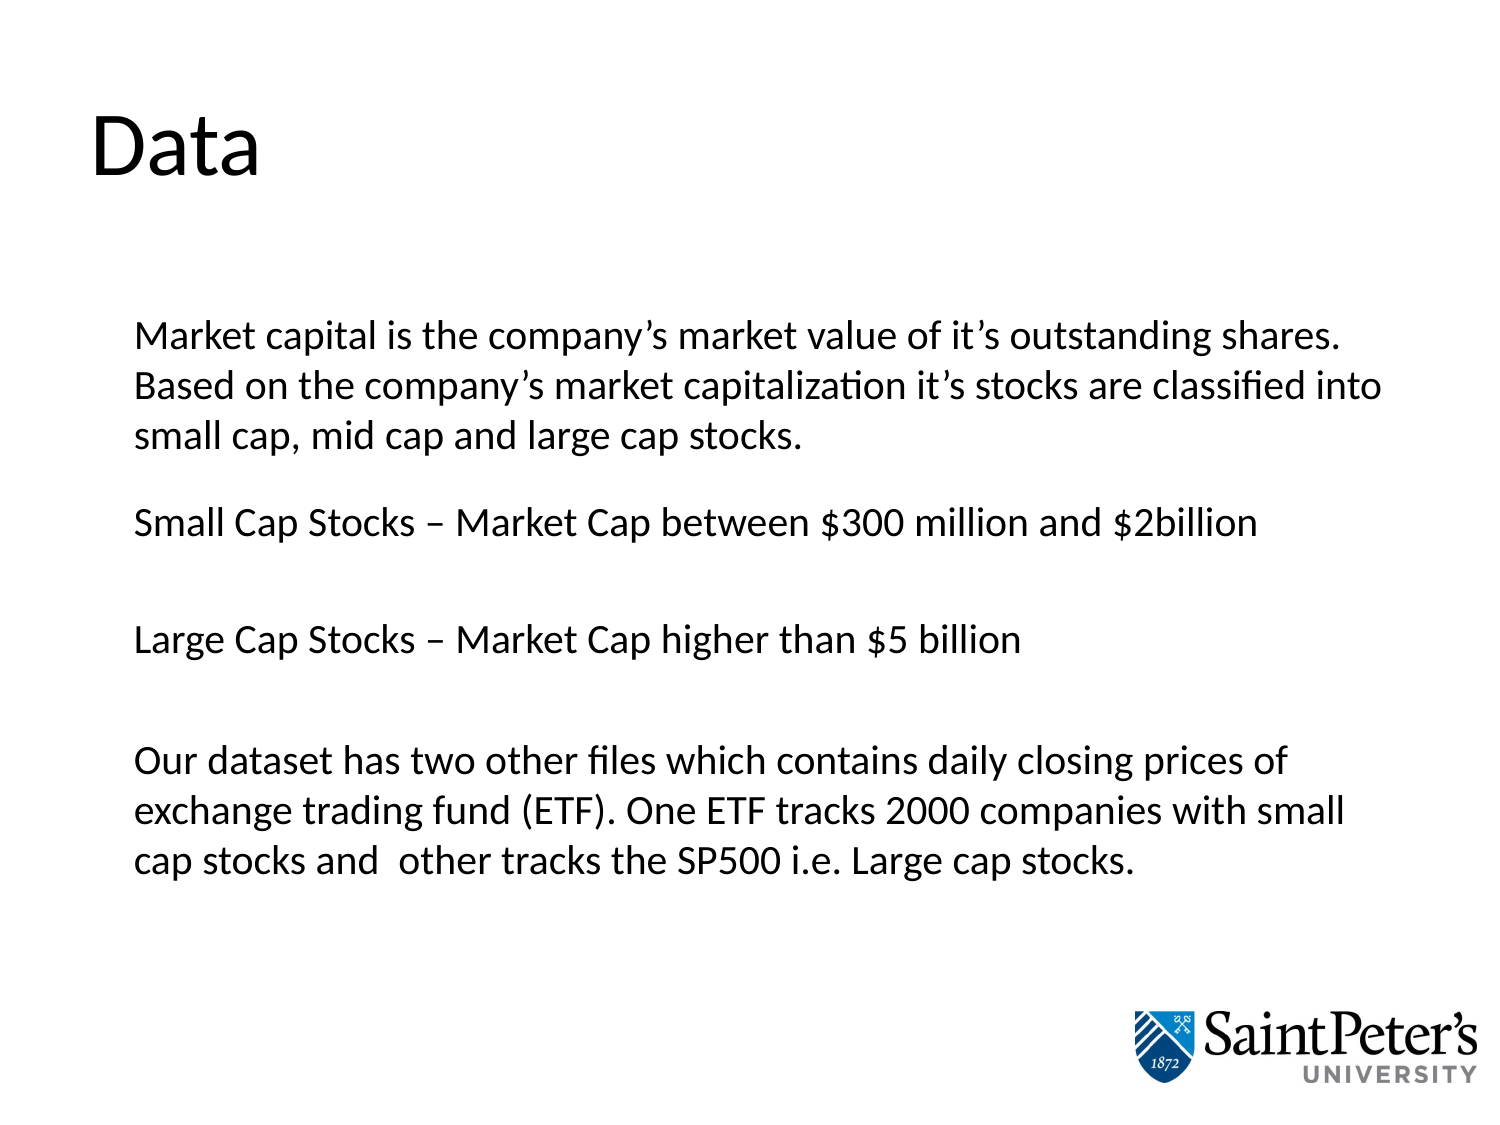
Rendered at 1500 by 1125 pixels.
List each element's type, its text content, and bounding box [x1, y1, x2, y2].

text_box Market capital is the company’s market value of it’s outstanding shares. Based on the company’s market capitalization it’s stocks are classified into small cap, mid cap and large cap stocks. [62, 299, 1413, 487]
picture [1173, 1026, 1181, 1033]
picture [1175, 1014, 1192, 1024]
text_box Our dataset has two other files which contains daily closing prices of exchange trading fund (ETF). One ETF tracks 2000 companies with small cap stocks and other tracks the SP500 i.e. Large cap stocks. [62, 725, 1413, 925]
picture [1134, 1011, 1478, 1083]
title Data [75, 45, 1425, 233]
picture [1181, 1023, 1190, 1033]
text_box Small Cap Stocks – Market Cap between $300 million and $2billion Large Cap Stocks – Market Cap higher than $5 billion [62, 487, 1413, 688]
